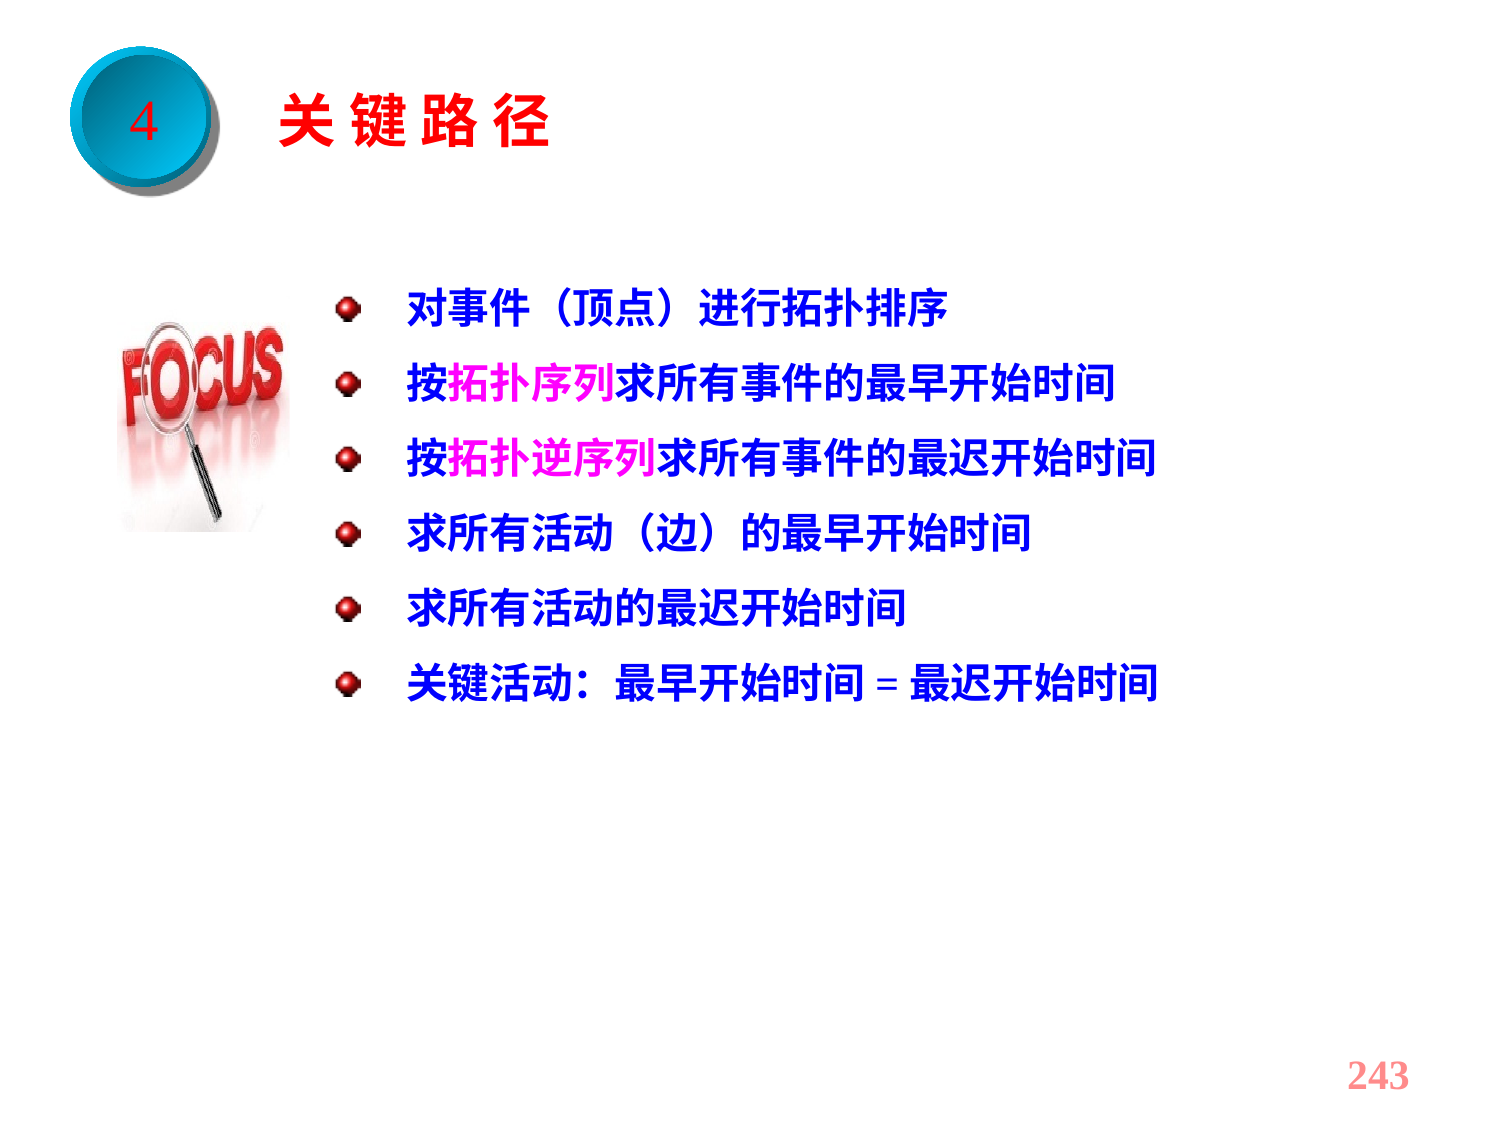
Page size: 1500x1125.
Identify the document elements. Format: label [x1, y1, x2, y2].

text_box [316, 249, 1289, 715]
text_box [70, 46, 212, 187]
picture [331, 667, 361, 697]
picture [331, 442, 361, 472]
picture [331, 592, 361, 622]
picture [331, 367, 361, 397]
picture [331, 517, 361, 547]
picture [116, 296, 290, 532]
picture [331, 292, 361, 322]
text_box [222, 76, 598, 162]
slide_number [1074, 1042, 1425, 1103]
